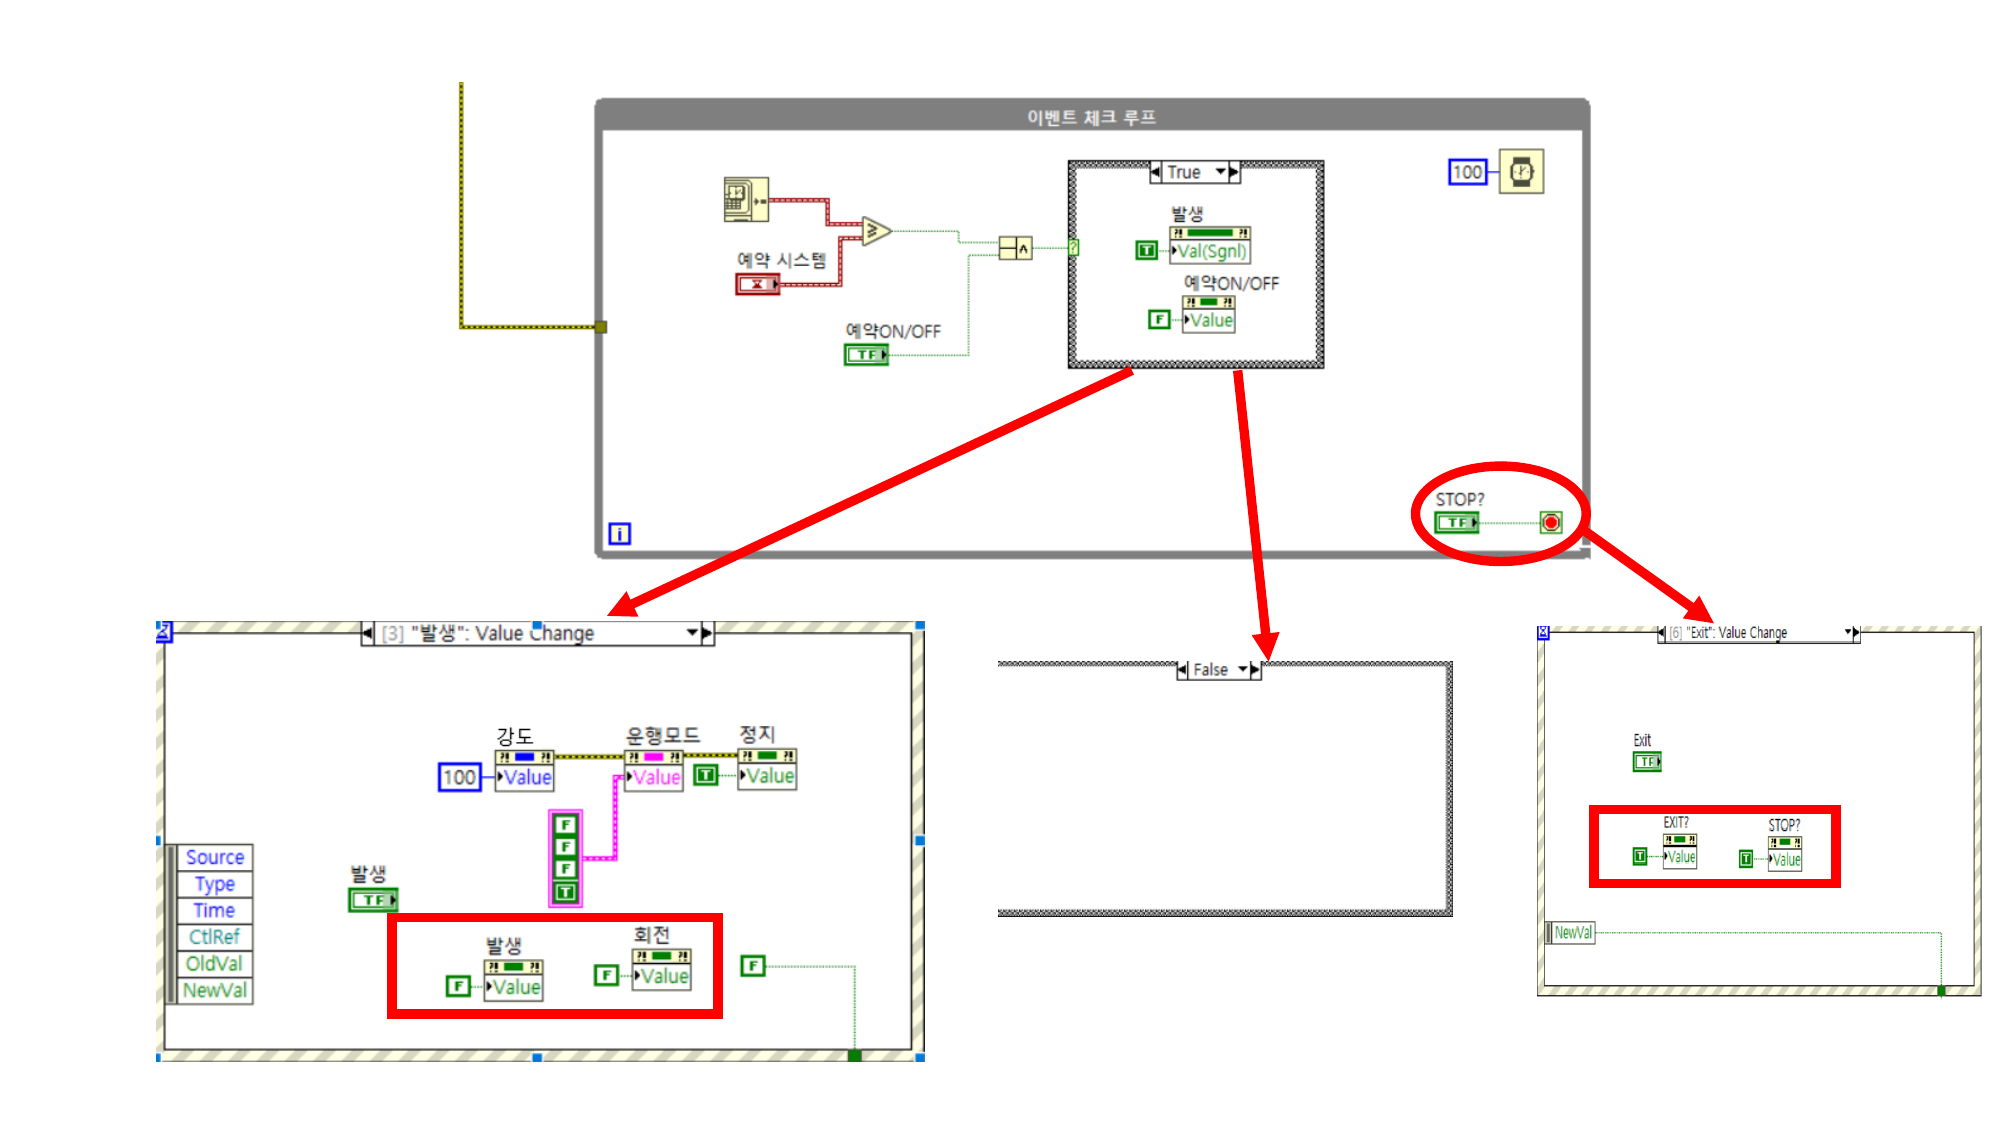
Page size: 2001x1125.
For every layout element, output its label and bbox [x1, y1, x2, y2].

picture [0, 81, 1982, 1062]
text_box [1237, 370, 1269, 661]
text_box [1580, 527, 1714, 624]
text_box [606, 370, 1132, 616]
picture [998, 661, 1453, 917]
